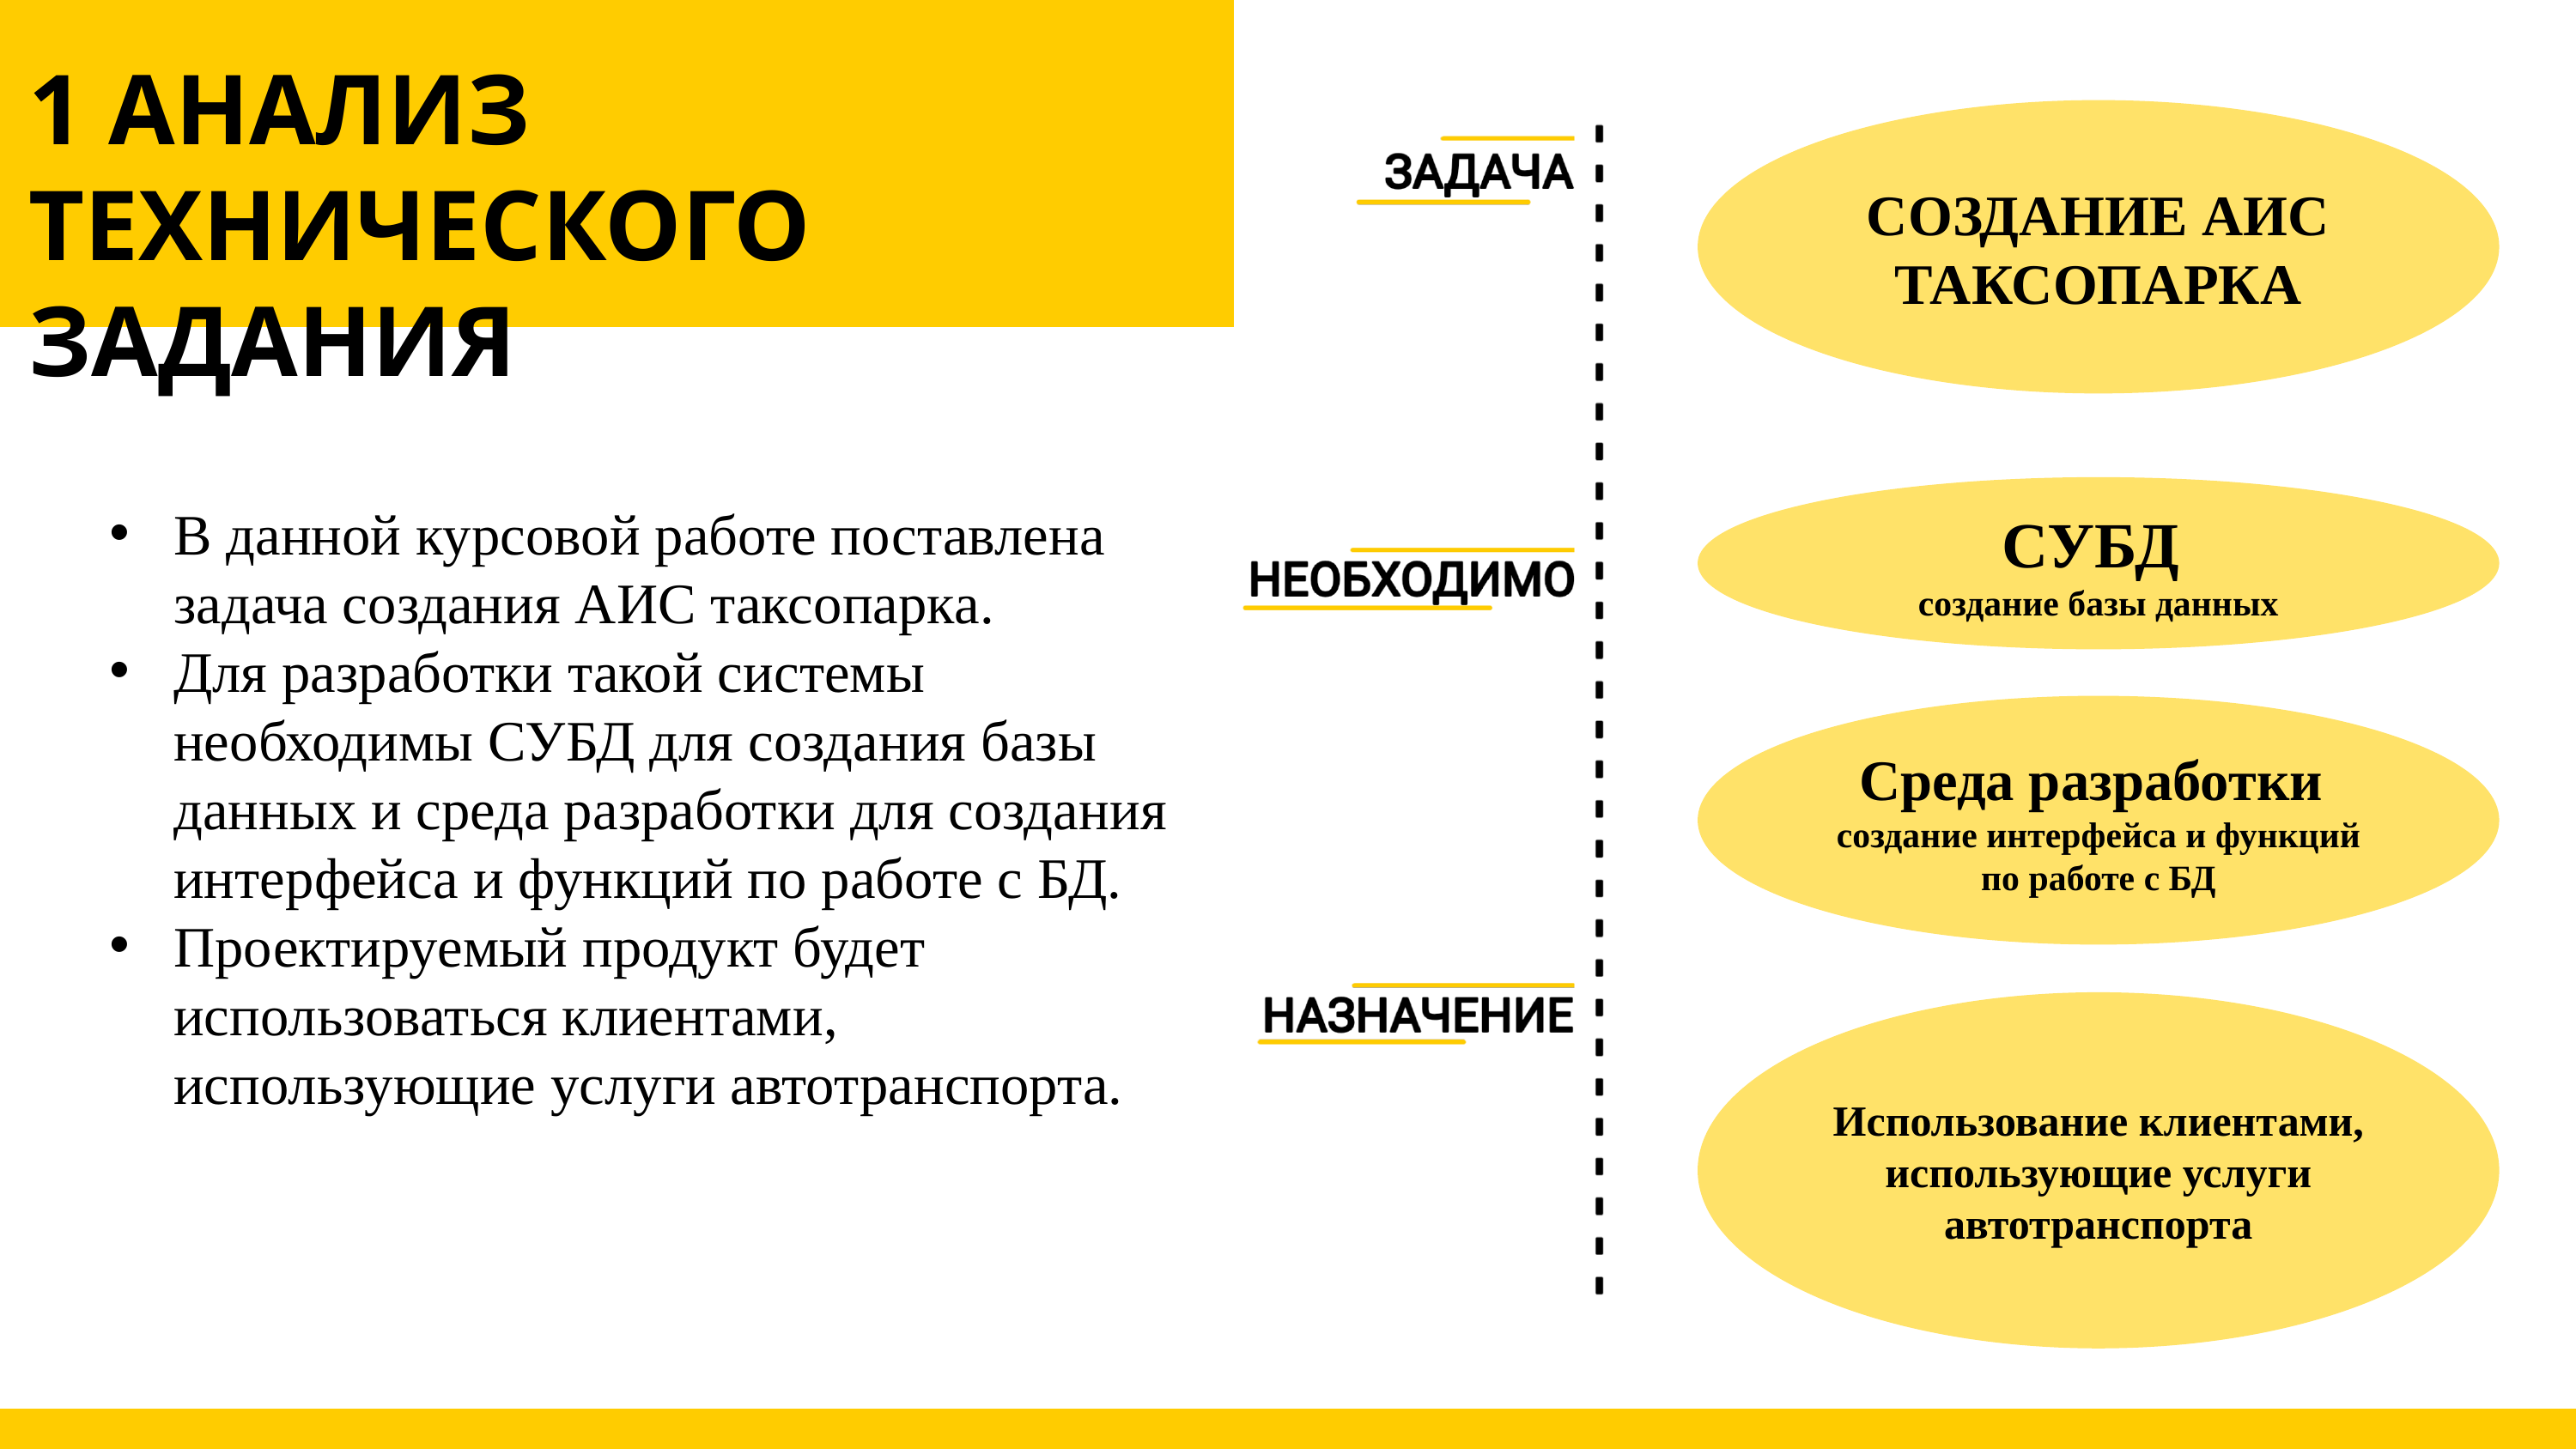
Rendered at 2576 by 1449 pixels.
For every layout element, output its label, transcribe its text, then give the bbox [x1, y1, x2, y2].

text_box Использование клиентами, использующие услуги автотранспорта [2377, 1041, 2500, 1299]
text_box СОЗДАНИЕ АИС ТАКСОПАРКА [2377, 141, 2500, 353]
text_box Среда разработки создание интерфейса и функций по работе с БД [2377, 730, 2500, 910]
text_box 1 АНАЛИЗ ТЕХНИЧЕСКОГО ЗАДАНИЯ [28, 335, 1207, 396]
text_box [0, 0, 1207, 328]
text_box СУБД создание базы данных [2377, 500, 2500, 626]
text_box В данной курсовой работе поставлена задача создания АИС таксопарка. Для разработки такой системы необходимы СУБД для создания базы данных и среда разработки для создания интерфейса и функций по работе с БД. Проектируемый продукт будет использоваться клиентами, использующие услуги автотранспорта. [96, 491, 1207, 1122]
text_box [0, 1408, 2576, 1449]
picture [1212, 0, 2372, 1377]
